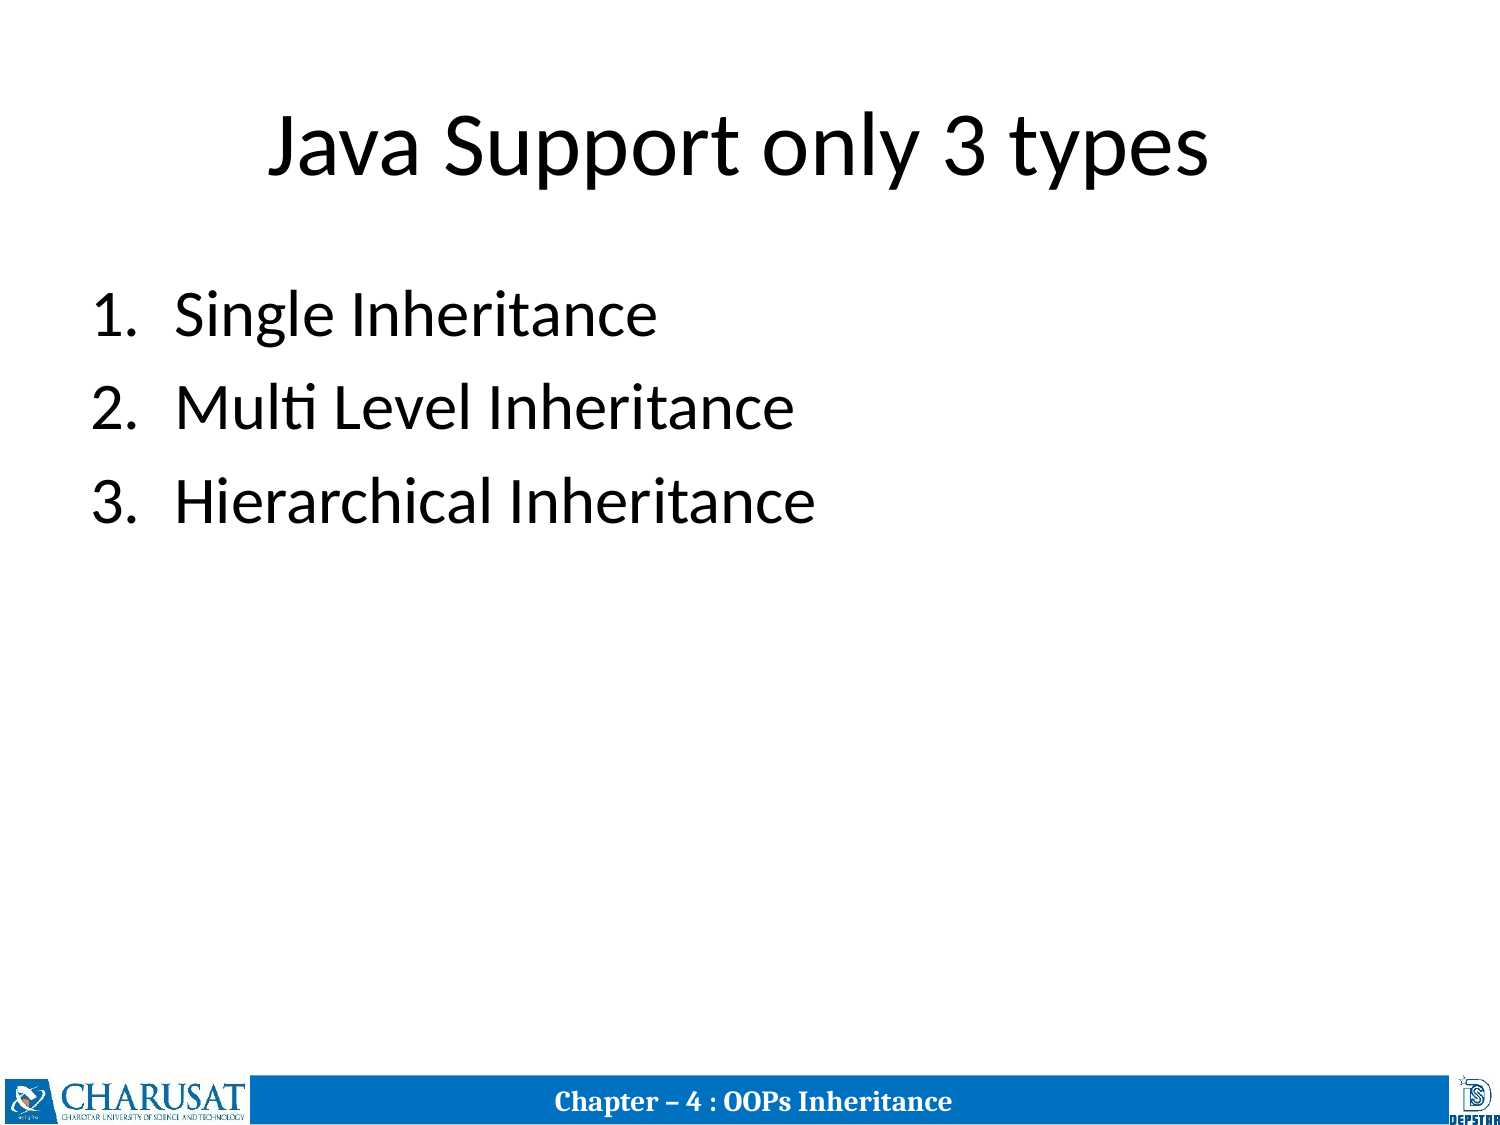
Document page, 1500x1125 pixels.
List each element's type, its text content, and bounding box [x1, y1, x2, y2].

picture [1449, 1075, 1500, 1125]
title Java Support only 3 types [75, 45, 1425, 233]
picture [0, 1075, 250, 1125]
list Single Inheritance Multi Level Inheritance Hierarchical Inheritance [75, 262, 1425, 1005]
